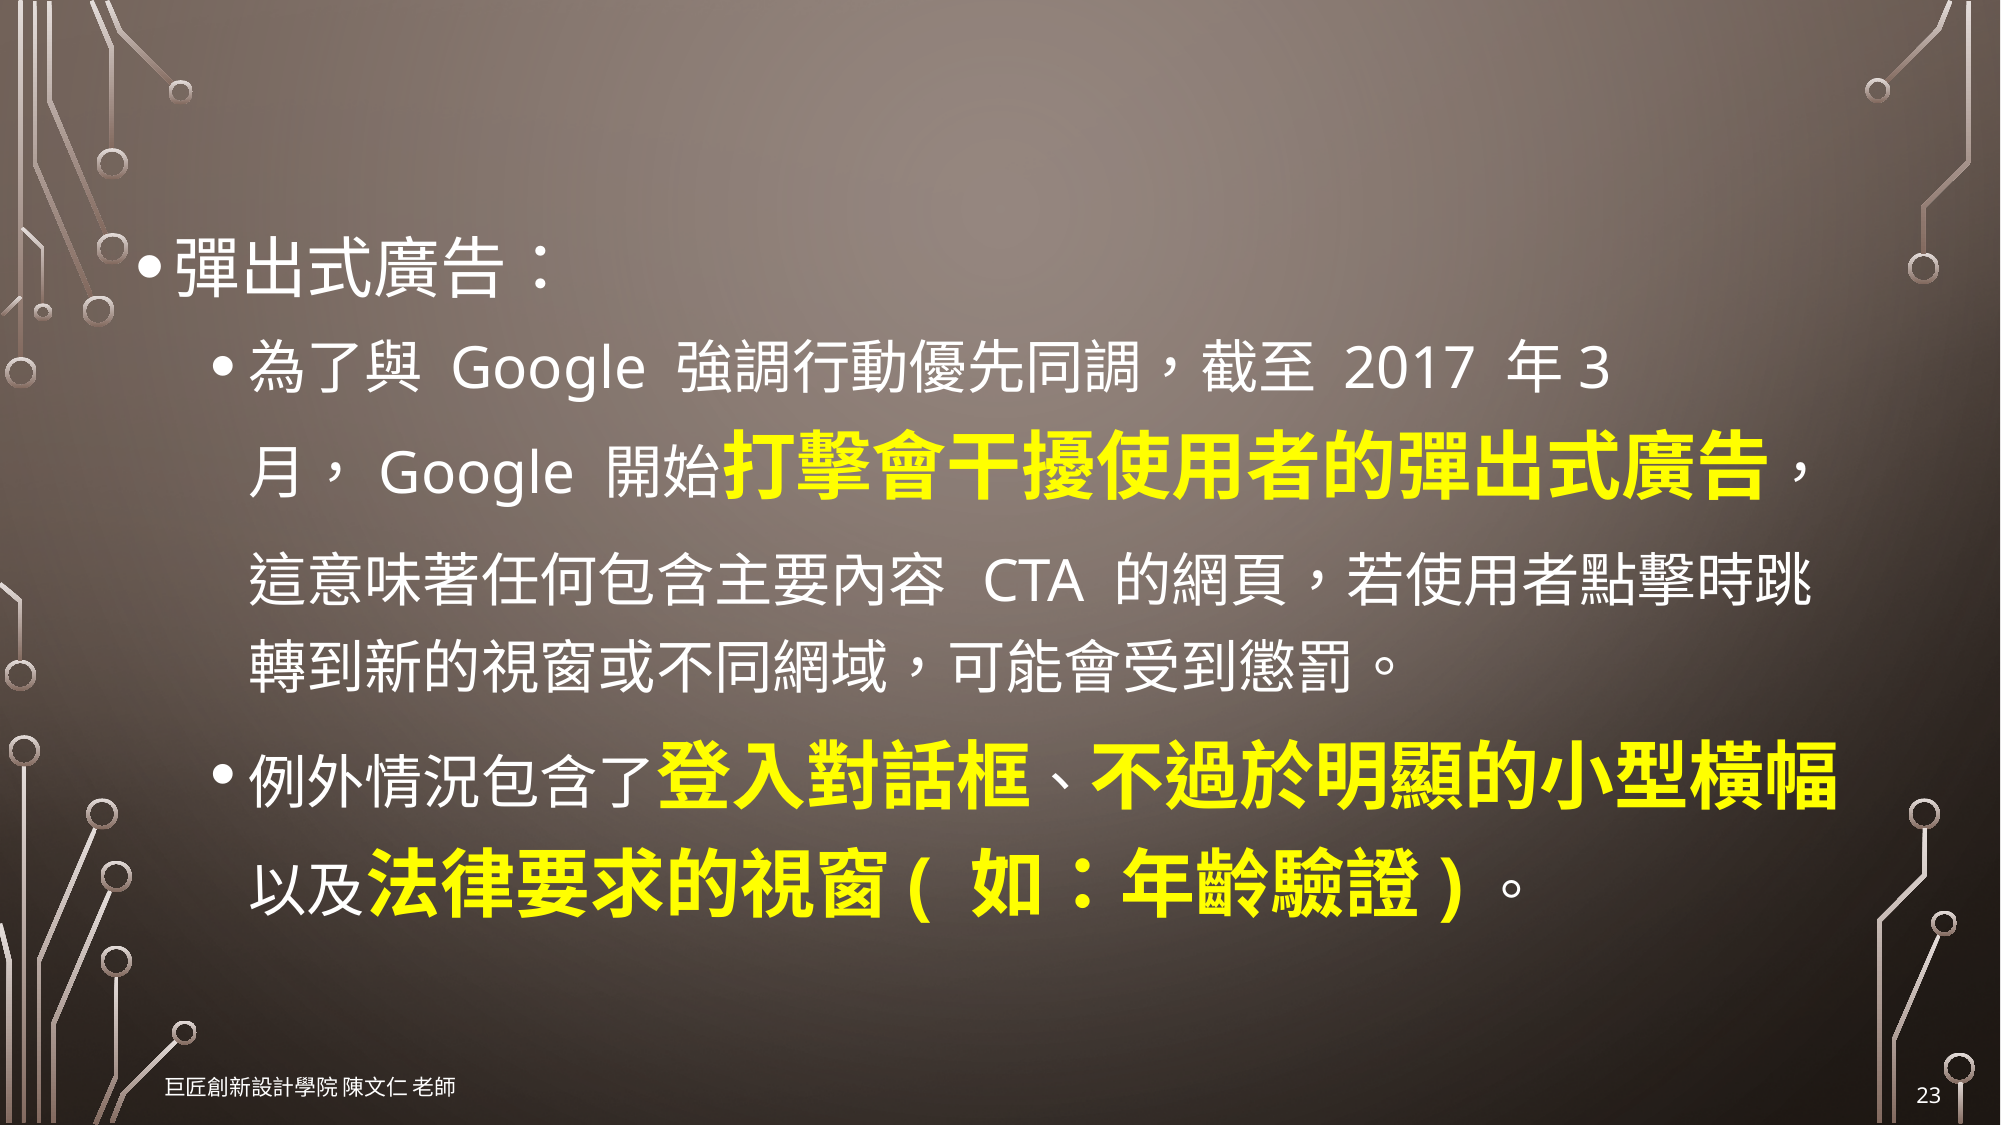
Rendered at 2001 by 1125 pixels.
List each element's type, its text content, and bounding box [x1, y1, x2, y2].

slide_number 23 [1829, 1066, 1957, 1125]
list 彈出式廣告： 為了與 Google 強調行動優先同調，截至 2017 年3 月，Google 開始打擊會干擾使用者的彈出式廣告，這意味著任何包含主要內容 CTA 的網頁，若使用者點擊時跳轉到新的視窗或不同網域，可能會受到懲罰。 例外情況包含了登入對話框、不過於明顯的小型橫幅以及法律要求的視窗( 如：年齡驗證)。 [120, 202, 1880, 1066]
footer 巨匠創新設計學院 陳文仁 老師 [149, 1059, 1173, 1120]
